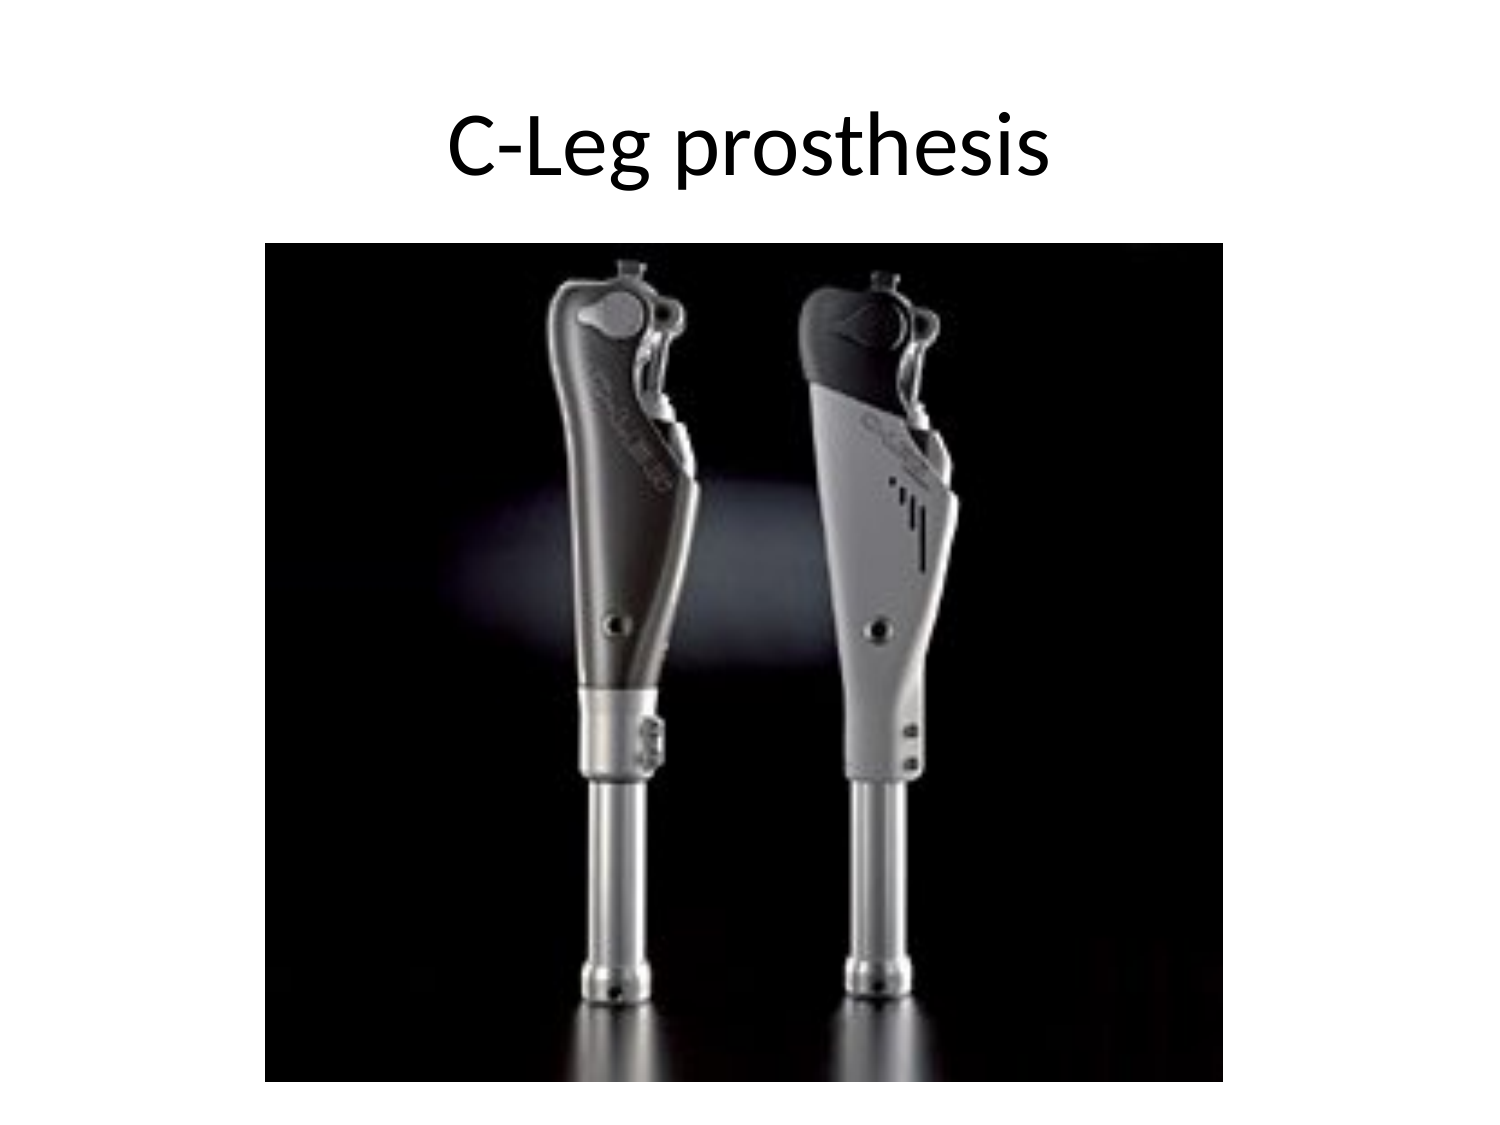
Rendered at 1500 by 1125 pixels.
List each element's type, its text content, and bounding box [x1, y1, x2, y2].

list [265, 243, 1223, 1082]
title C-Leg prosthesis [75, 45, 1425, 233]
